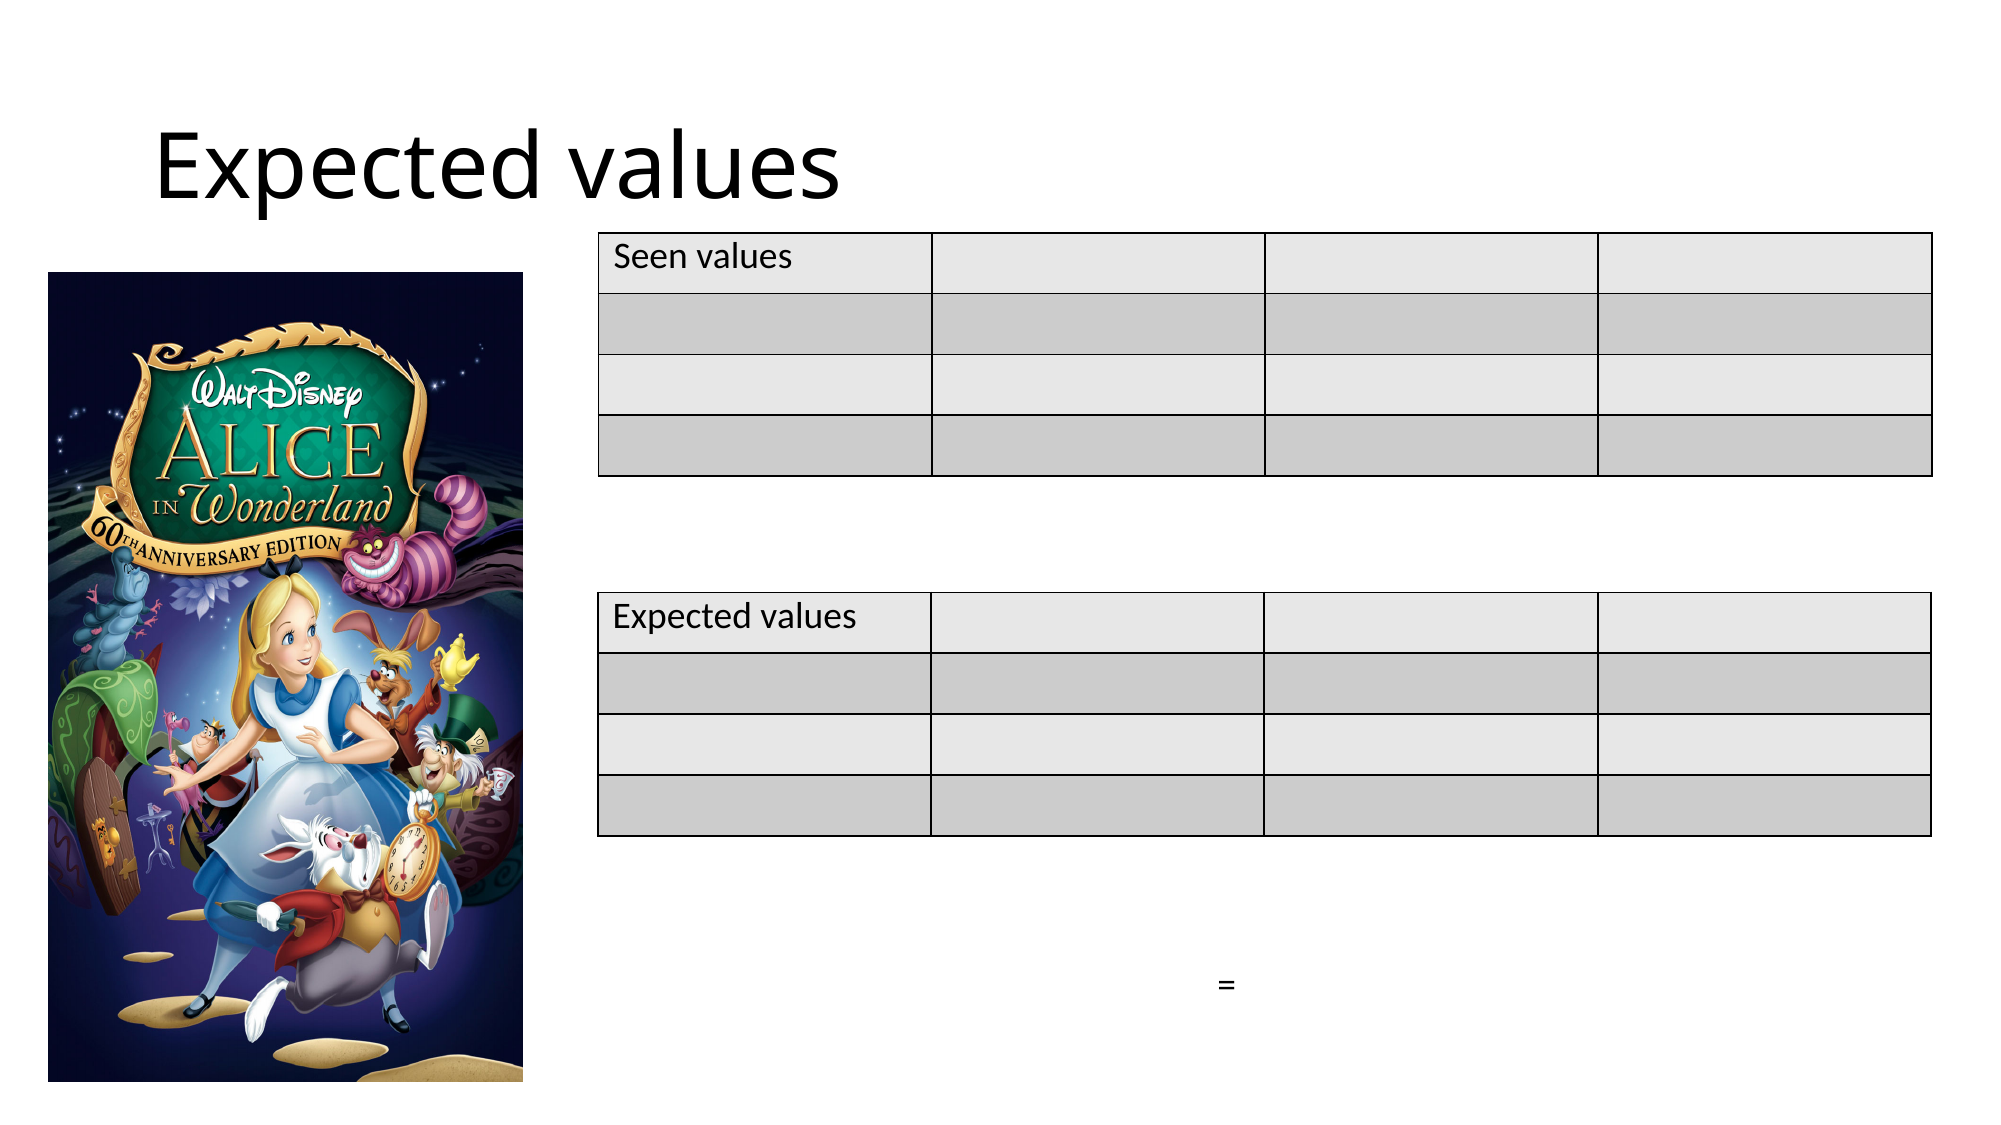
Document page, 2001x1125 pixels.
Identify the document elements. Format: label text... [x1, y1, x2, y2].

picture [48, 272, 523, 1082]
title Expected values [137, 59, 1863, 278]
